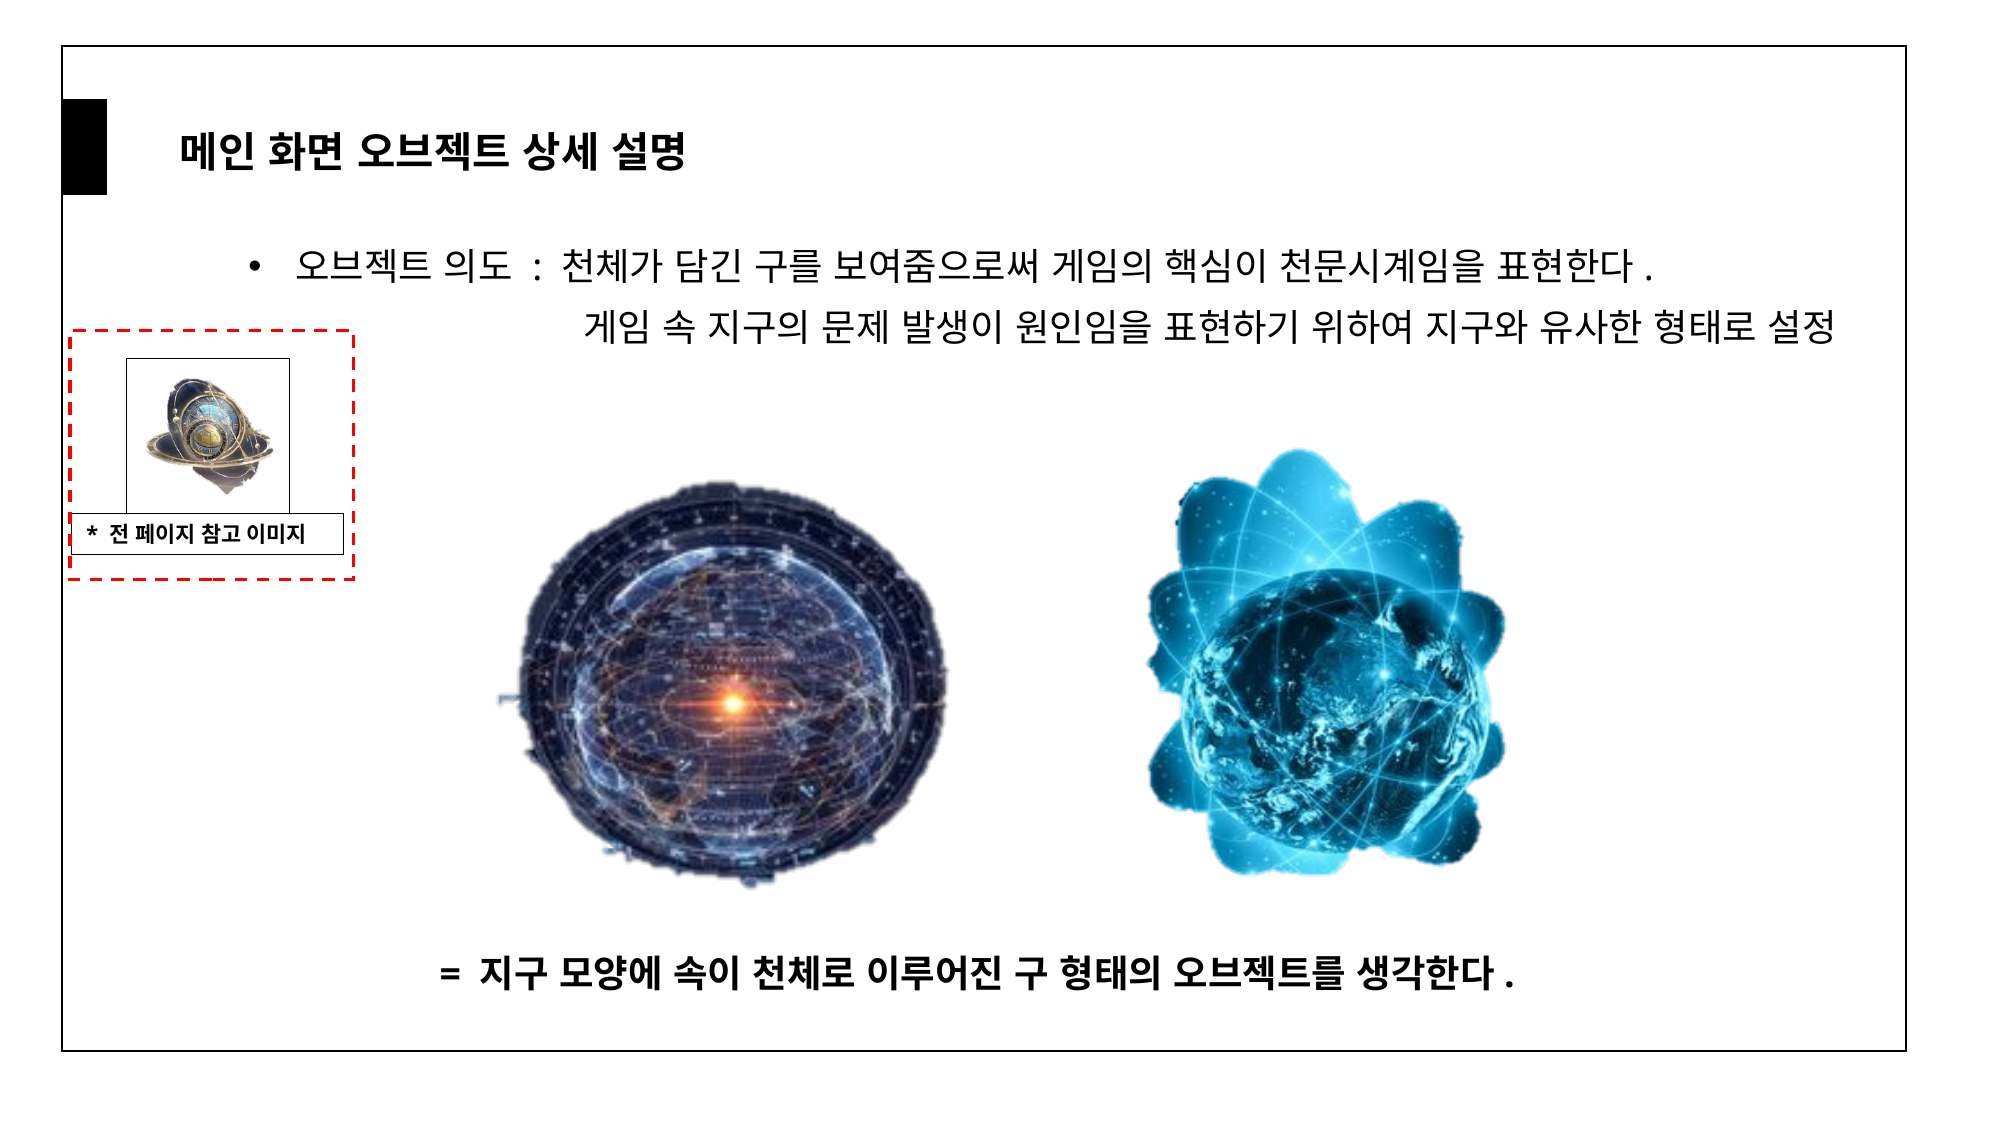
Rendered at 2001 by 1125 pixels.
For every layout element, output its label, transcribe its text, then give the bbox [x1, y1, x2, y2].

text_box 게임 속 지구의 문제 발생이 원인임을 표현하기 위하여 지구와 유사한 형태로 설정 [568, 297, 1863, 357]
text_box 메인 화면 오브젝트 상세 설명 [143, 118, 716, 184]
text_box = 지구 모양에 속이 천체로 이루어진 구 형태의 오브젝트를 생각한다. [424, 943, 1540, 1003]
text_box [71, 358, 345, 556]
text_box [69, 329, 354, 581]
picture [1115, 441, 1539, 894]
text_box 오브젝트 의도 : 천체가 담긴 구를 보여줌으로써 게임의 핵심이 천문시계임을 표현한다. [233, 235, 1679, 296]
picture [483, 465, 977, 905]
